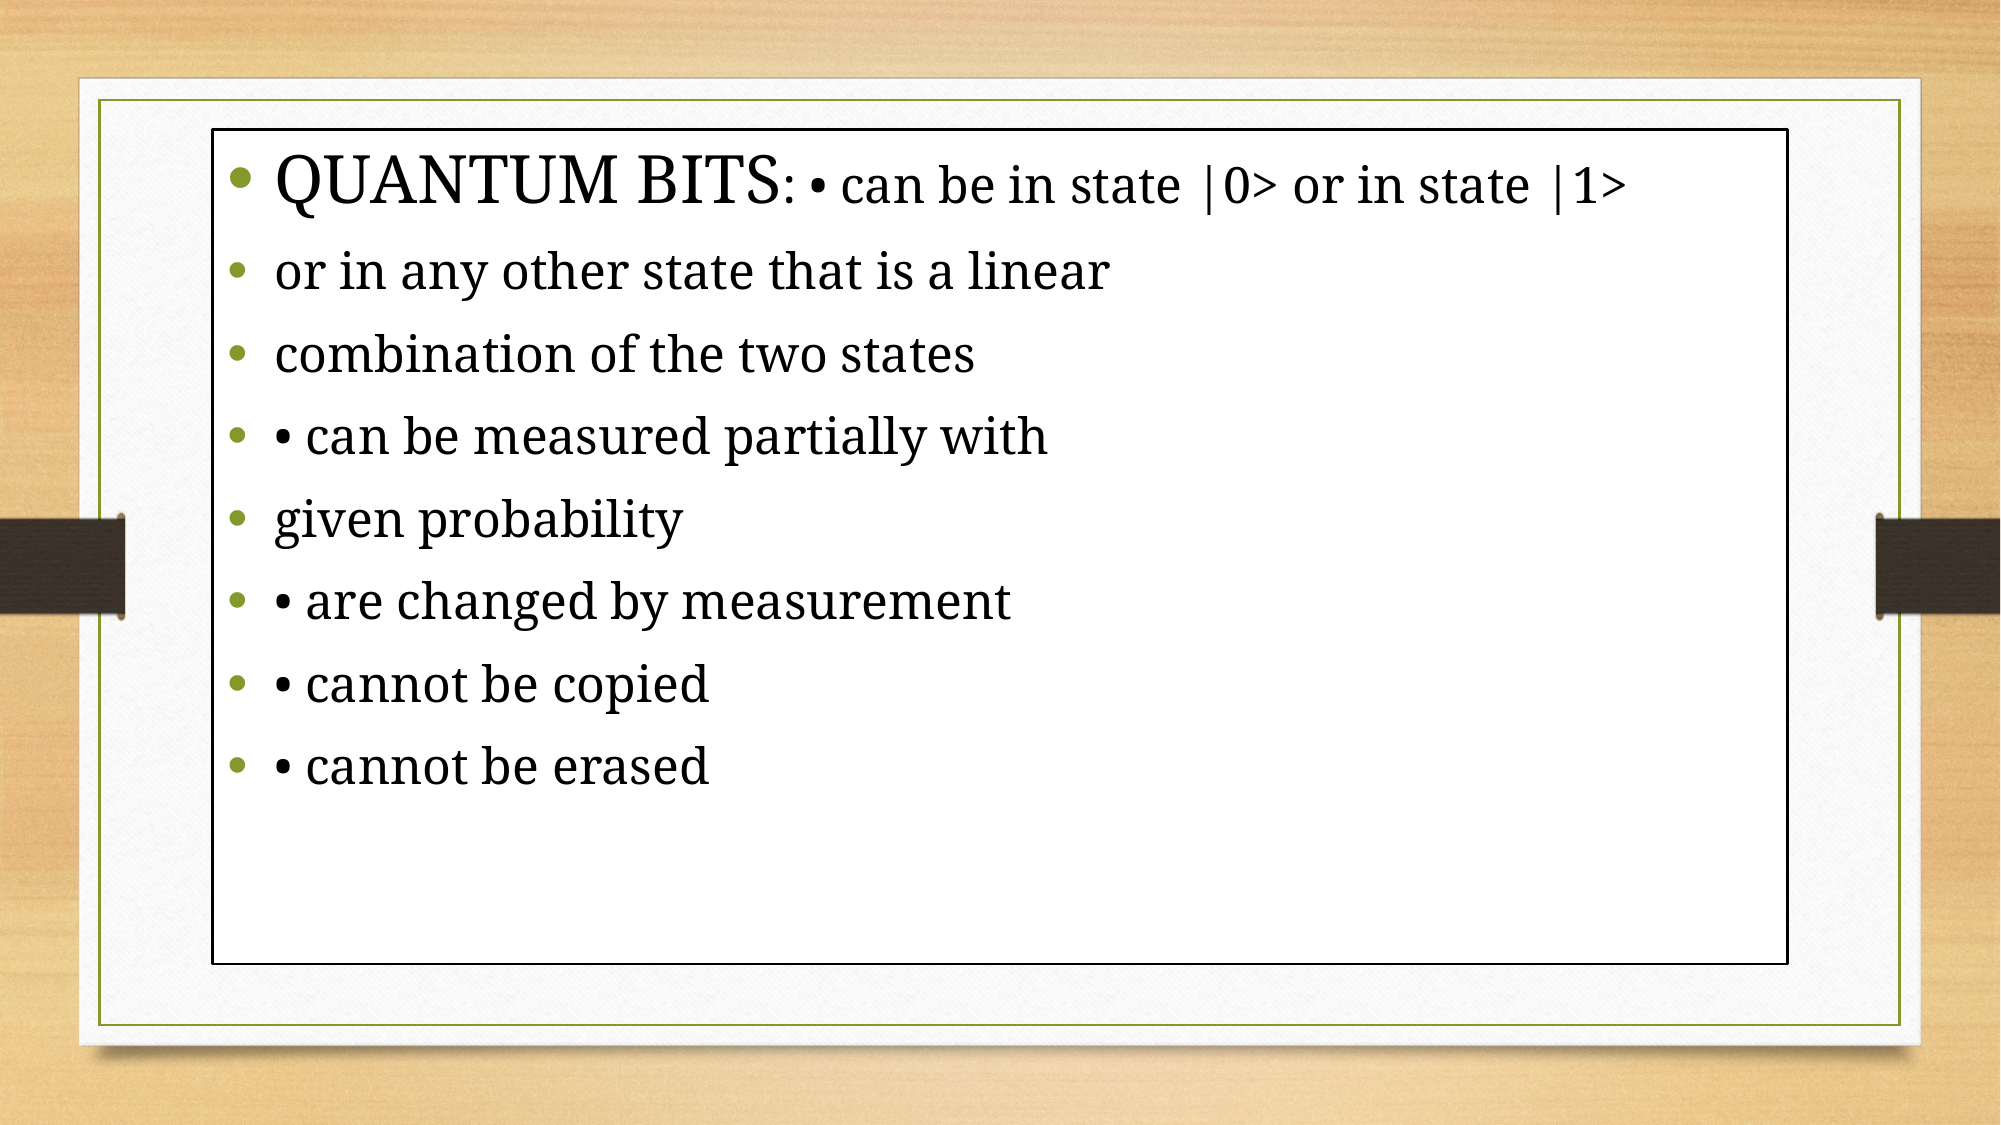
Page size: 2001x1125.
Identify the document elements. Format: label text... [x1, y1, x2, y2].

picture [0, 0, 2001, 1125]
list QUANTUM BITS: • can be in state |0> or in state |1> or in any other state that is a linear combination of the two states • can be measured partially with given probability • are changed by measurement • cannot be copied • cannot be erased [211, 128, 1789, 965]
